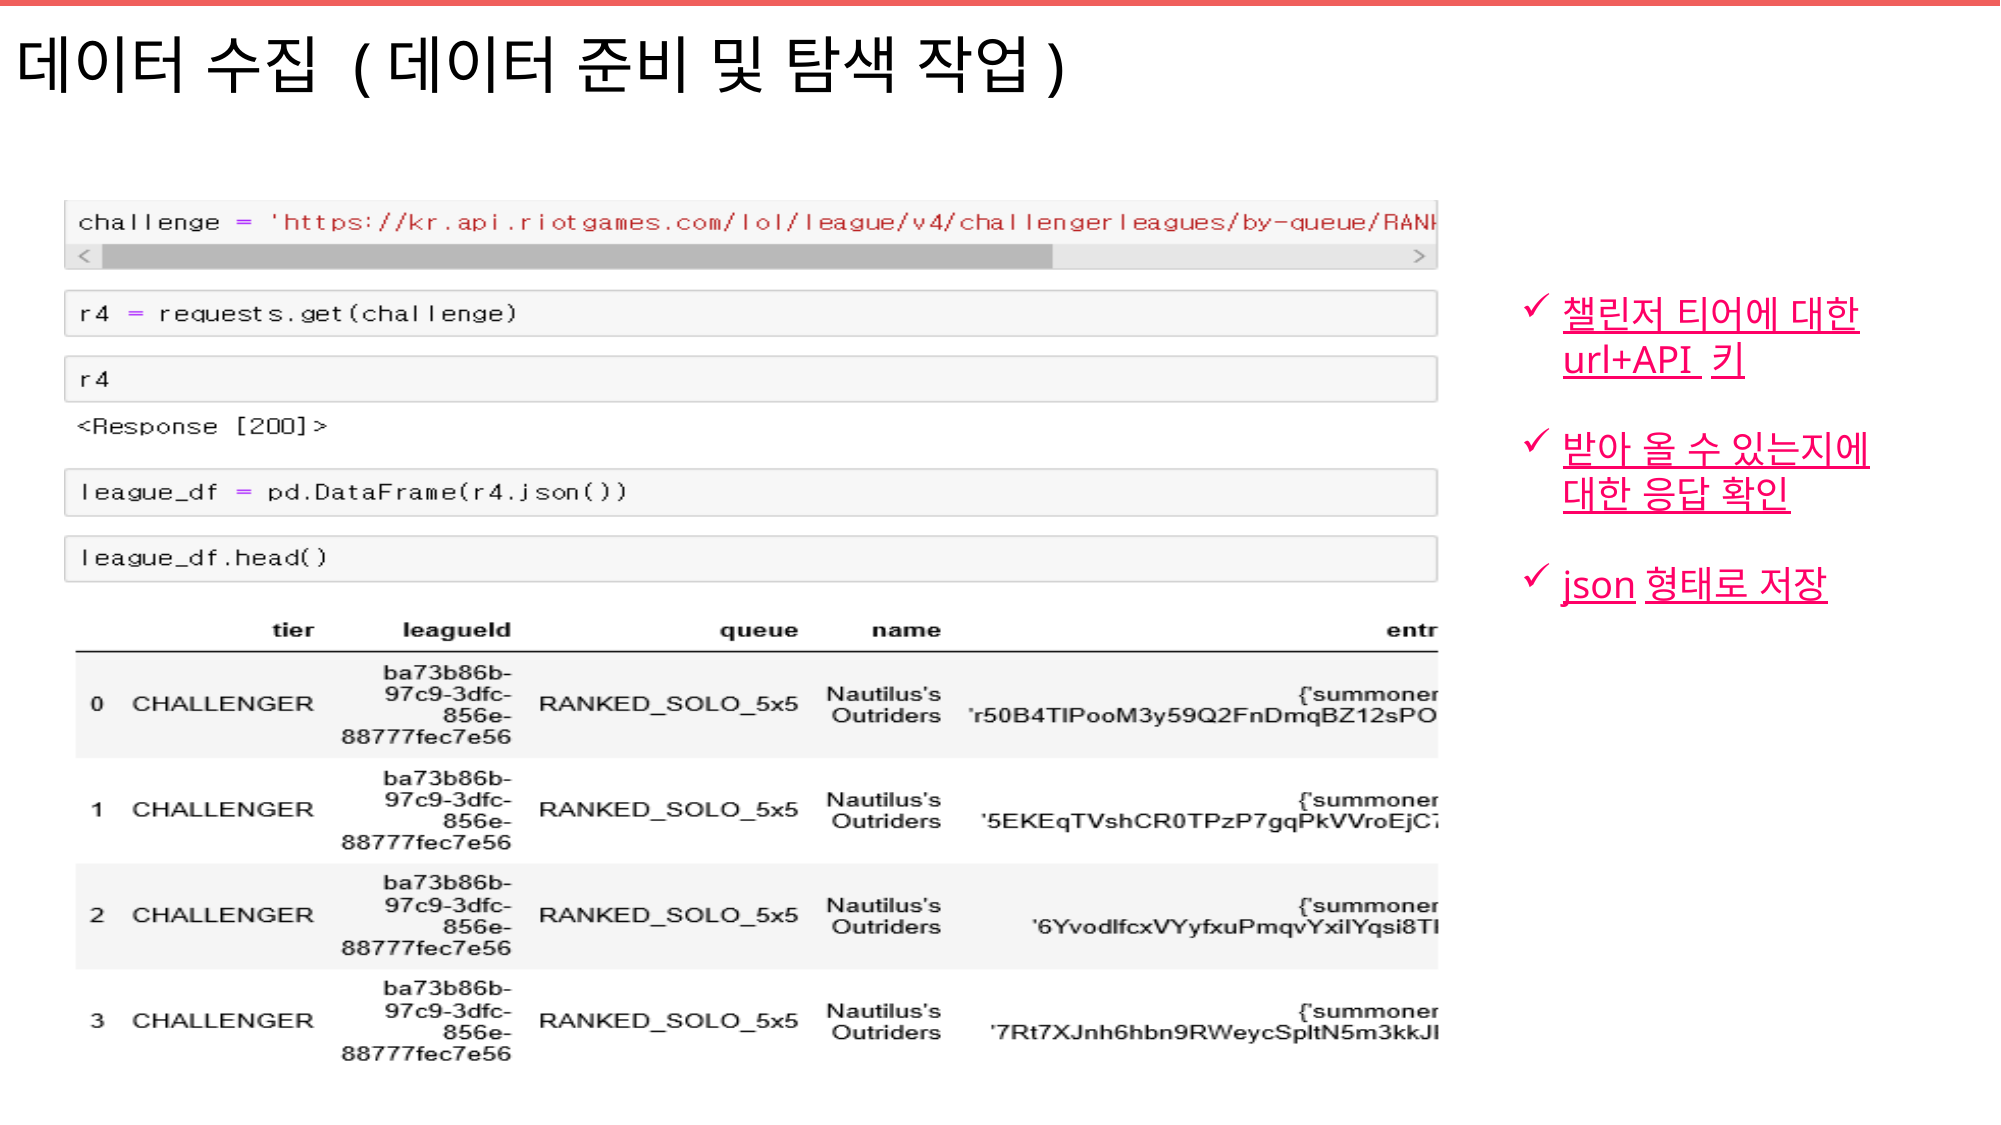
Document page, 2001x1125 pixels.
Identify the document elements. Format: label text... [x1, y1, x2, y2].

picture [64, 200, 1459, 1068]
title 데이터 수집 (데이터 준비 및 탐색 작업) [0, 0, 1726, 137]
text_box 챌린저 티어에 대한 url+API 키 받아 올 수 있는지에 대한 응답 확인 json형태로 저장 [1506, 283, 1915, 614]
